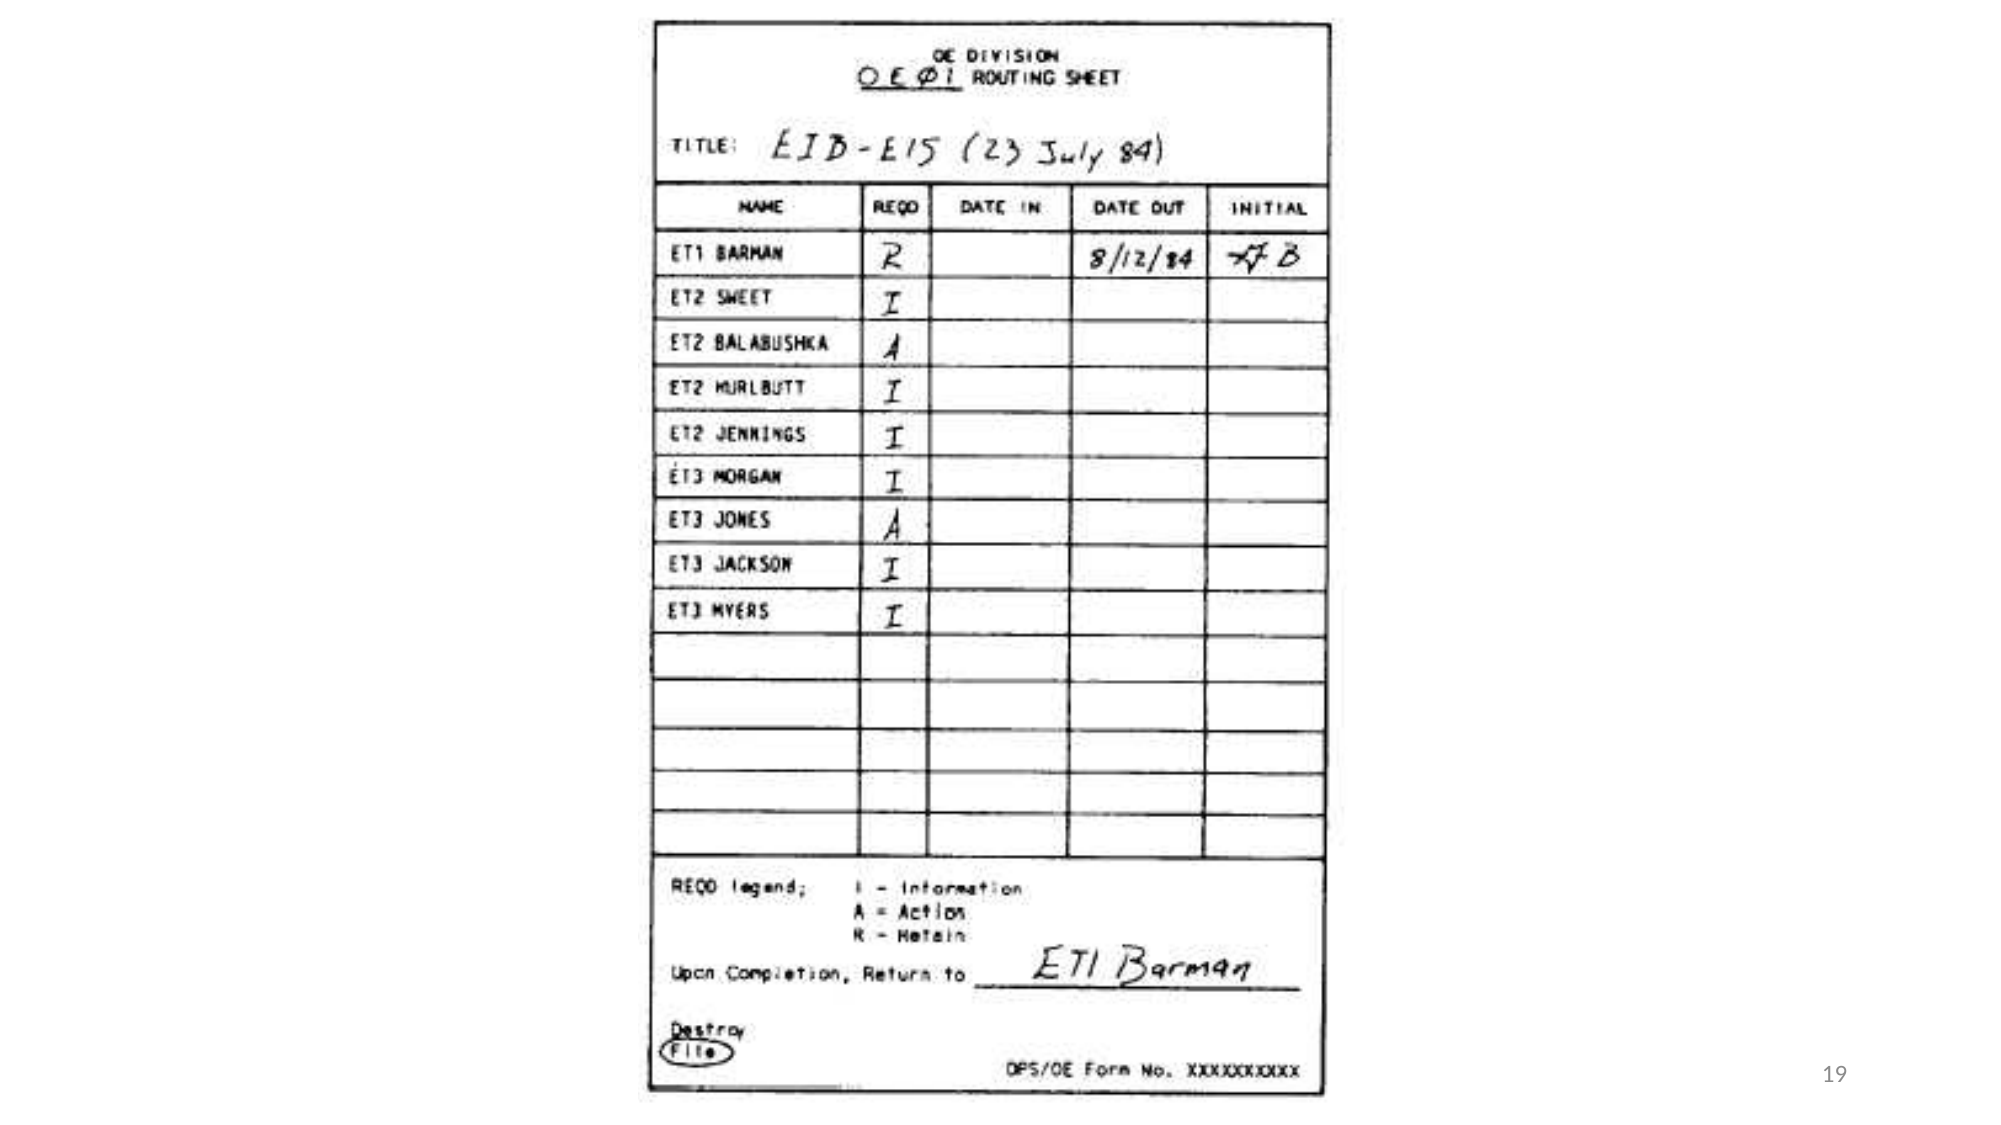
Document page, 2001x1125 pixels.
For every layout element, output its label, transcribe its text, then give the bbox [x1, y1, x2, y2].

picture [638, 0, 1362, 1125]
slide_number 19 [1412, 1042, 1863, 1103]
